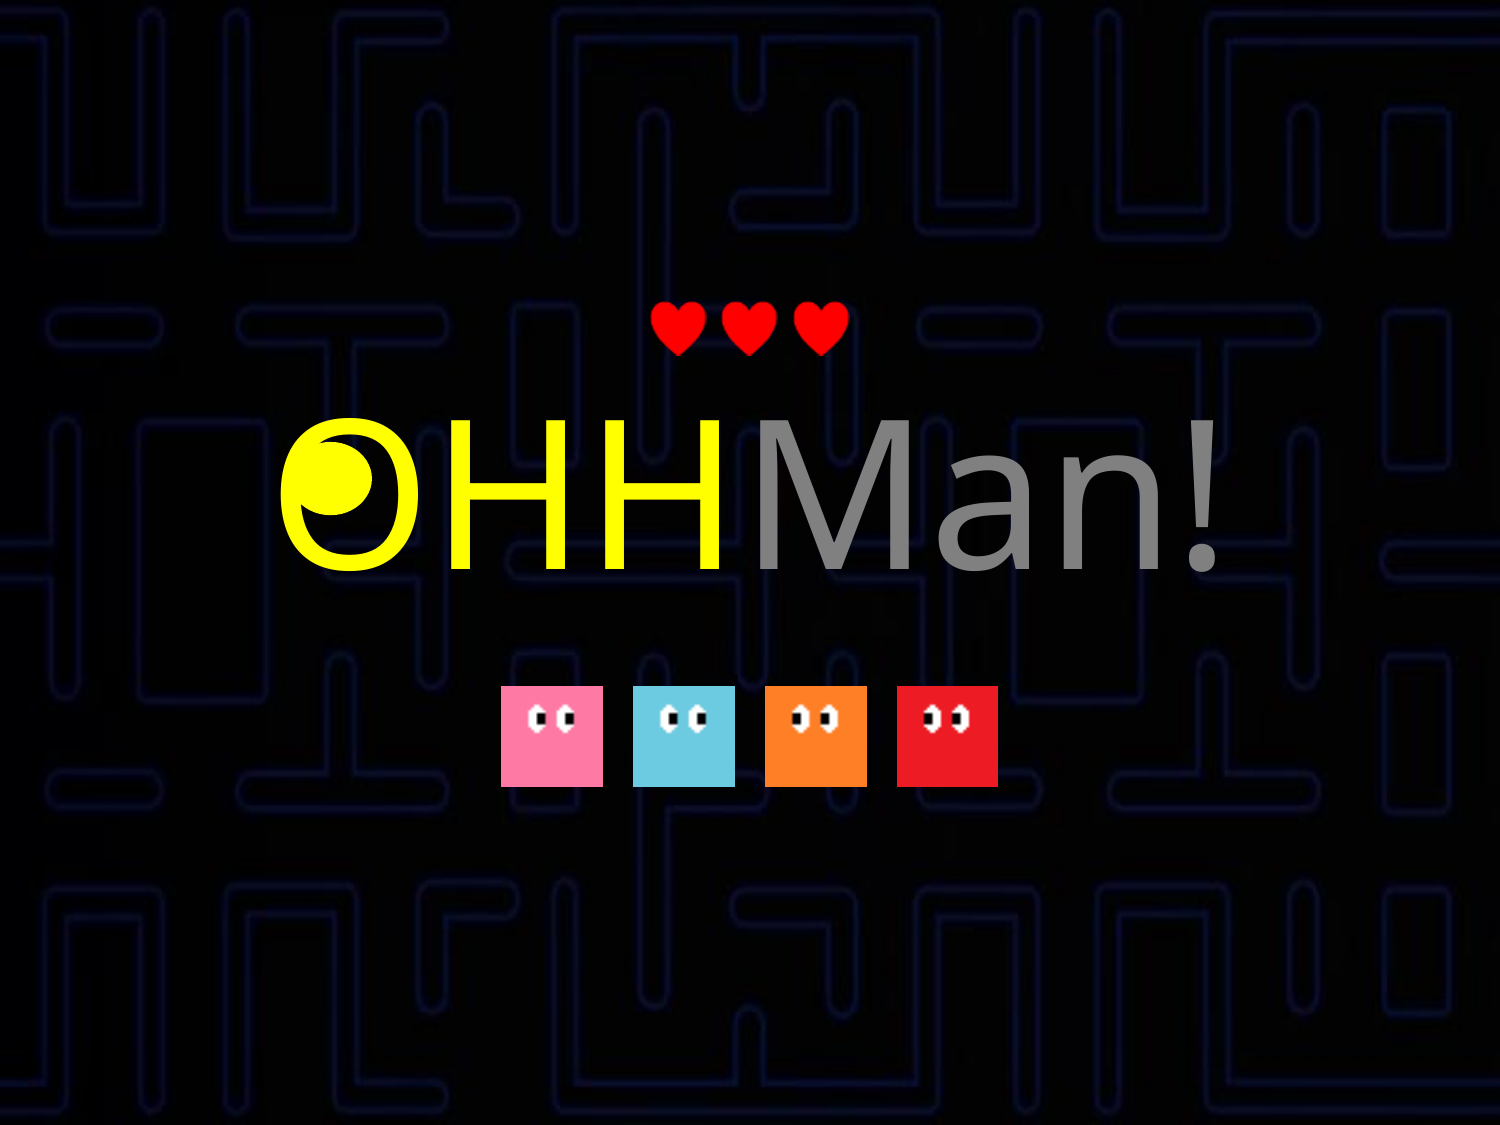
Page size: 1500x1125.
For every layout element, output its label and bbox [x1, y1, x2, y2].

text_box [649, 301, 851, 357]
picture [0, 0, 1500, 1125]
text_box [501, 686, 999, 788]
